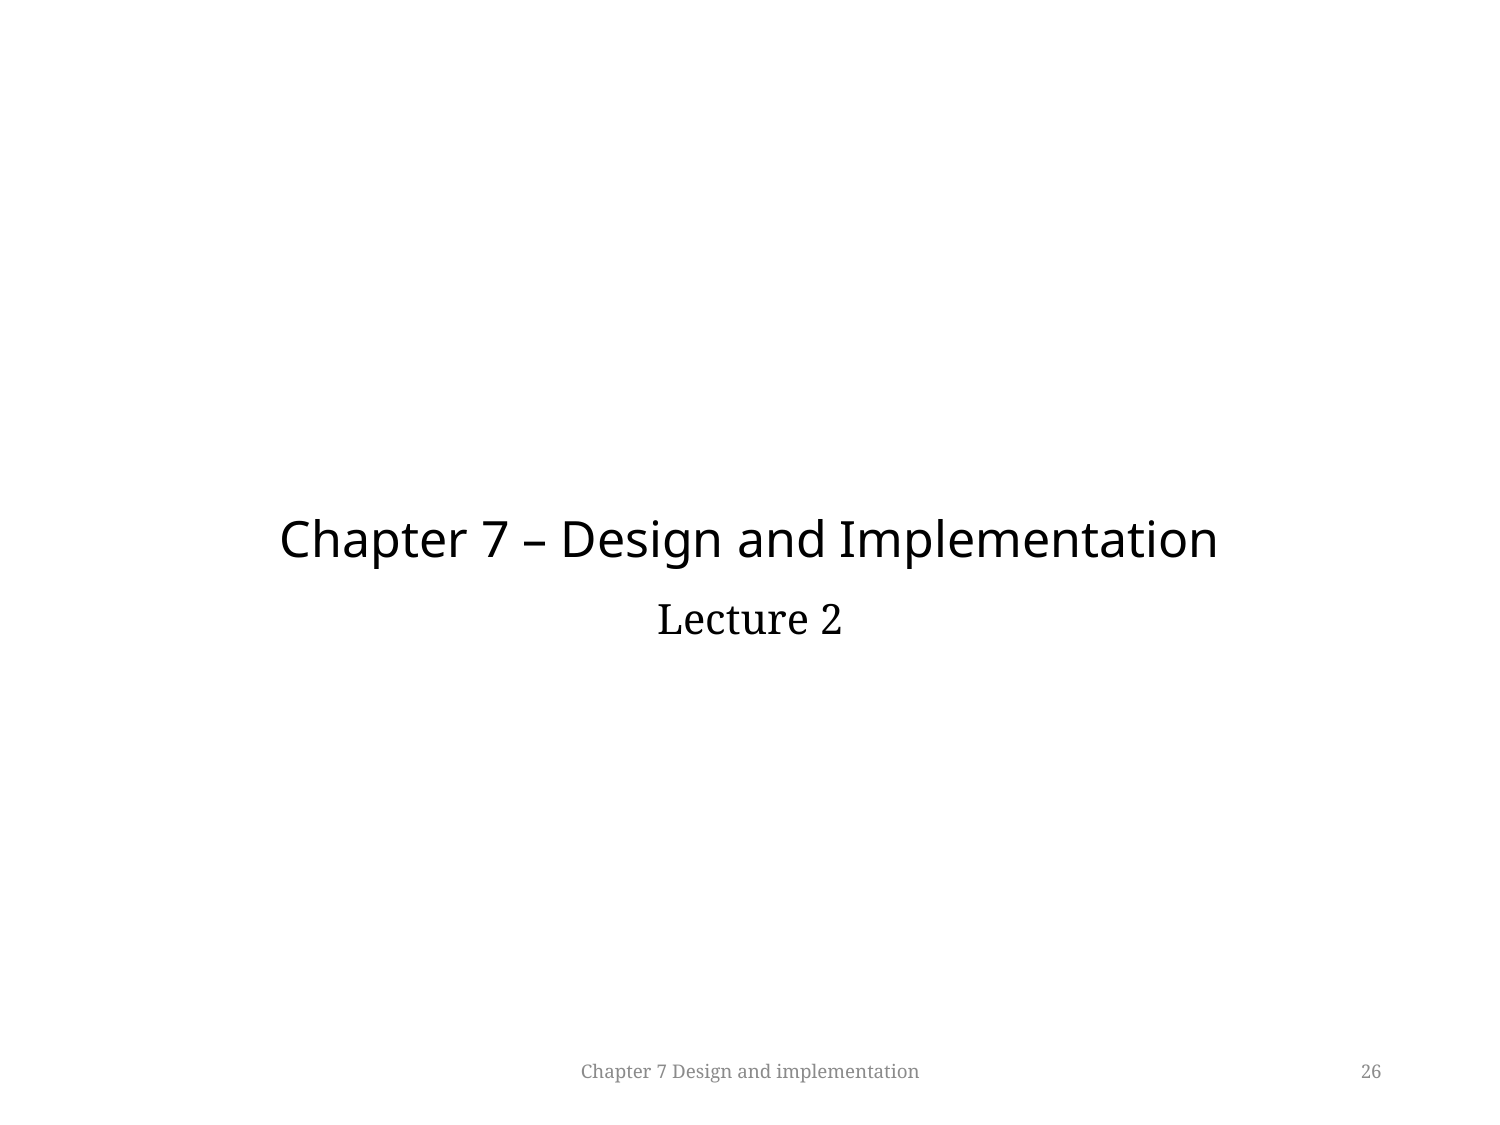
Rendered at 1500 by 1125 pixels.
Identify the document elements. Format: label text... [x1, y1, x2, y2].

footer Chapter 7 Design and implementation [496, 1042, 1004, 1103]
slide_number 26 [1059, 1042, 1397, 1103]
title Chapter 7 – Design and Implementation [187, 184, 1313, 576]
subtitle Lecture 2 [187, 590, 1313, 863]
